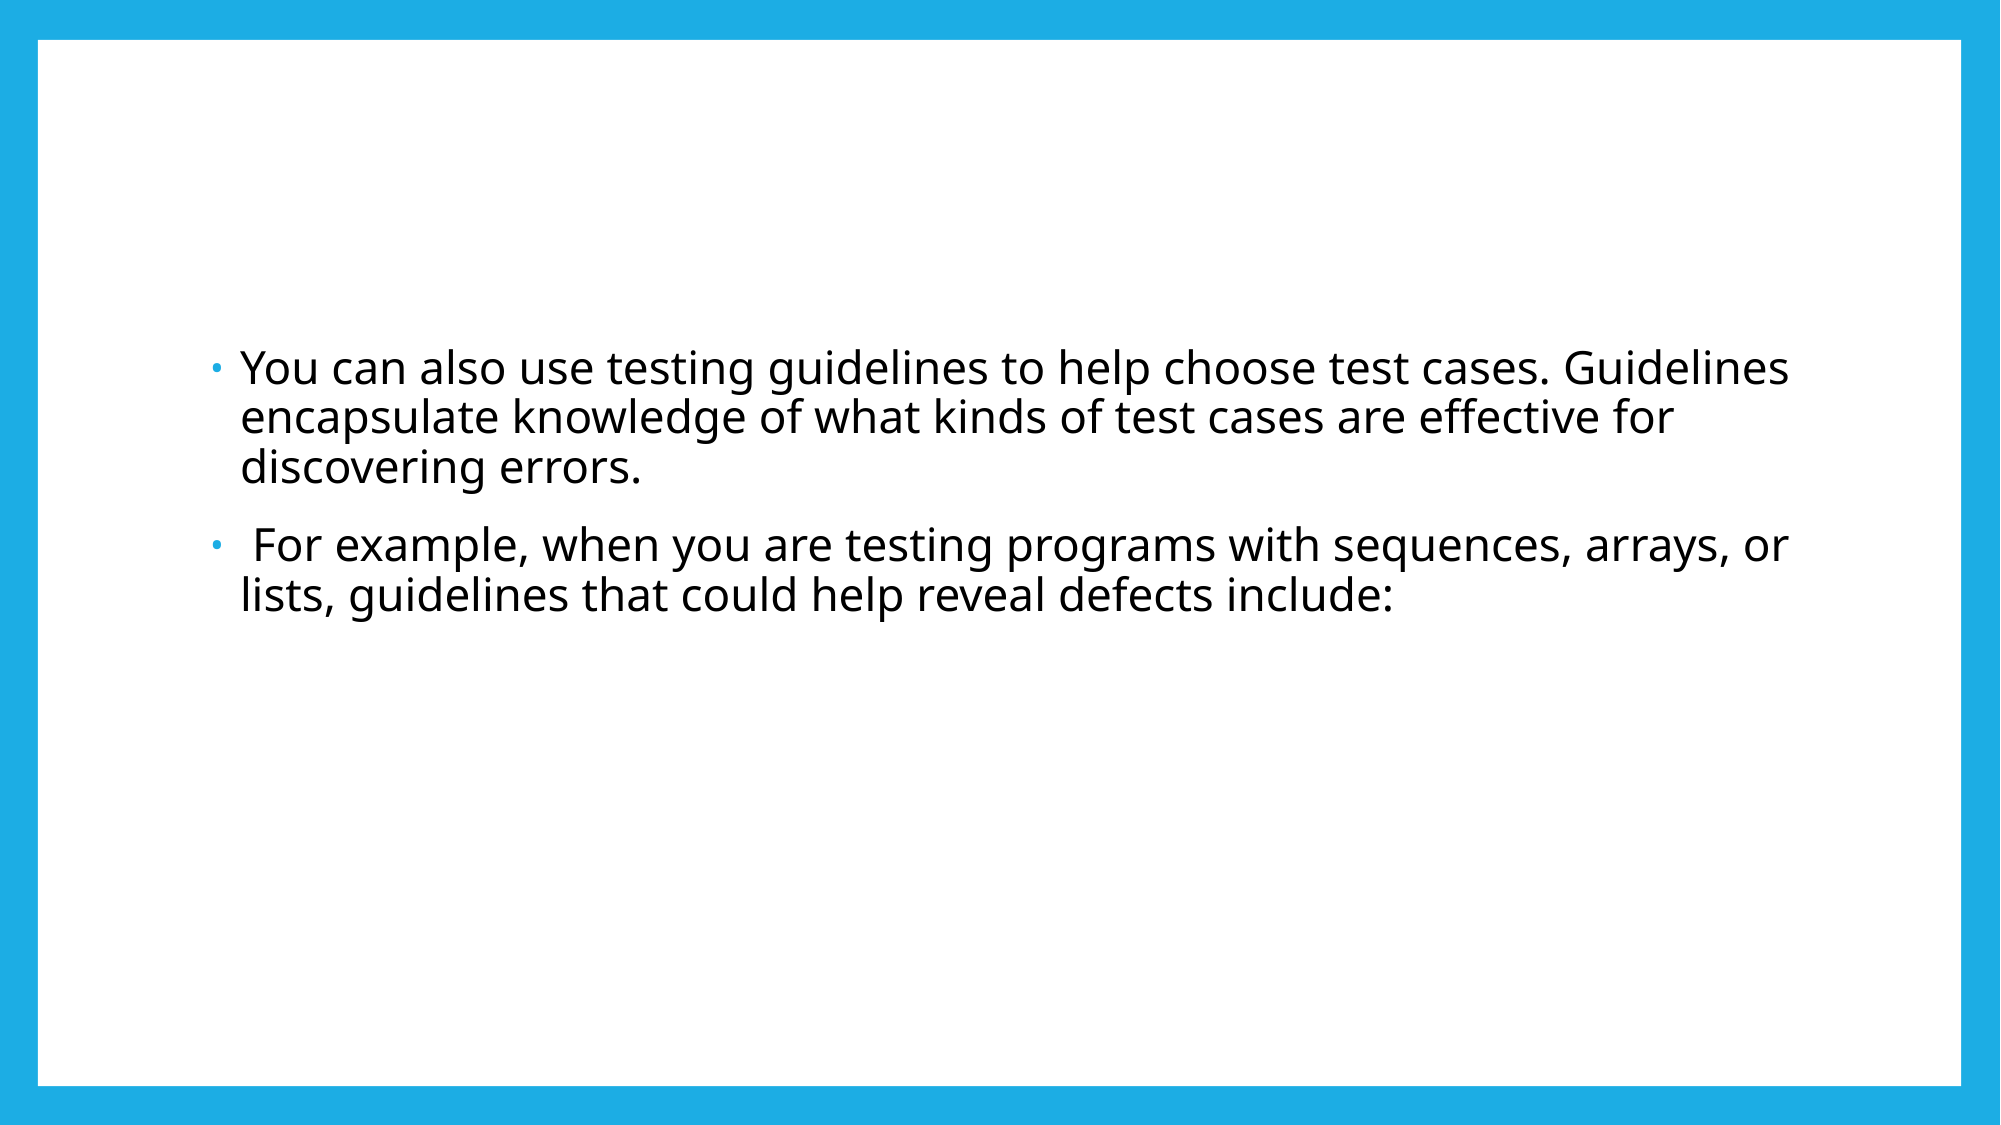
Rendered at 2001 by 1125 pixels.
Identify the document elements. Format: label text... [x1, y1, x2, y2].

list You can also use testing guidelines to help choose test cases. Guidelines encapsulate knowledge of what kinds of test cases are effective for discovering errors. For example, when you are testing programs with sequences, arrays, or lists, guidelines that could help reveal defects include: [187, 337, 1808, 1000]
